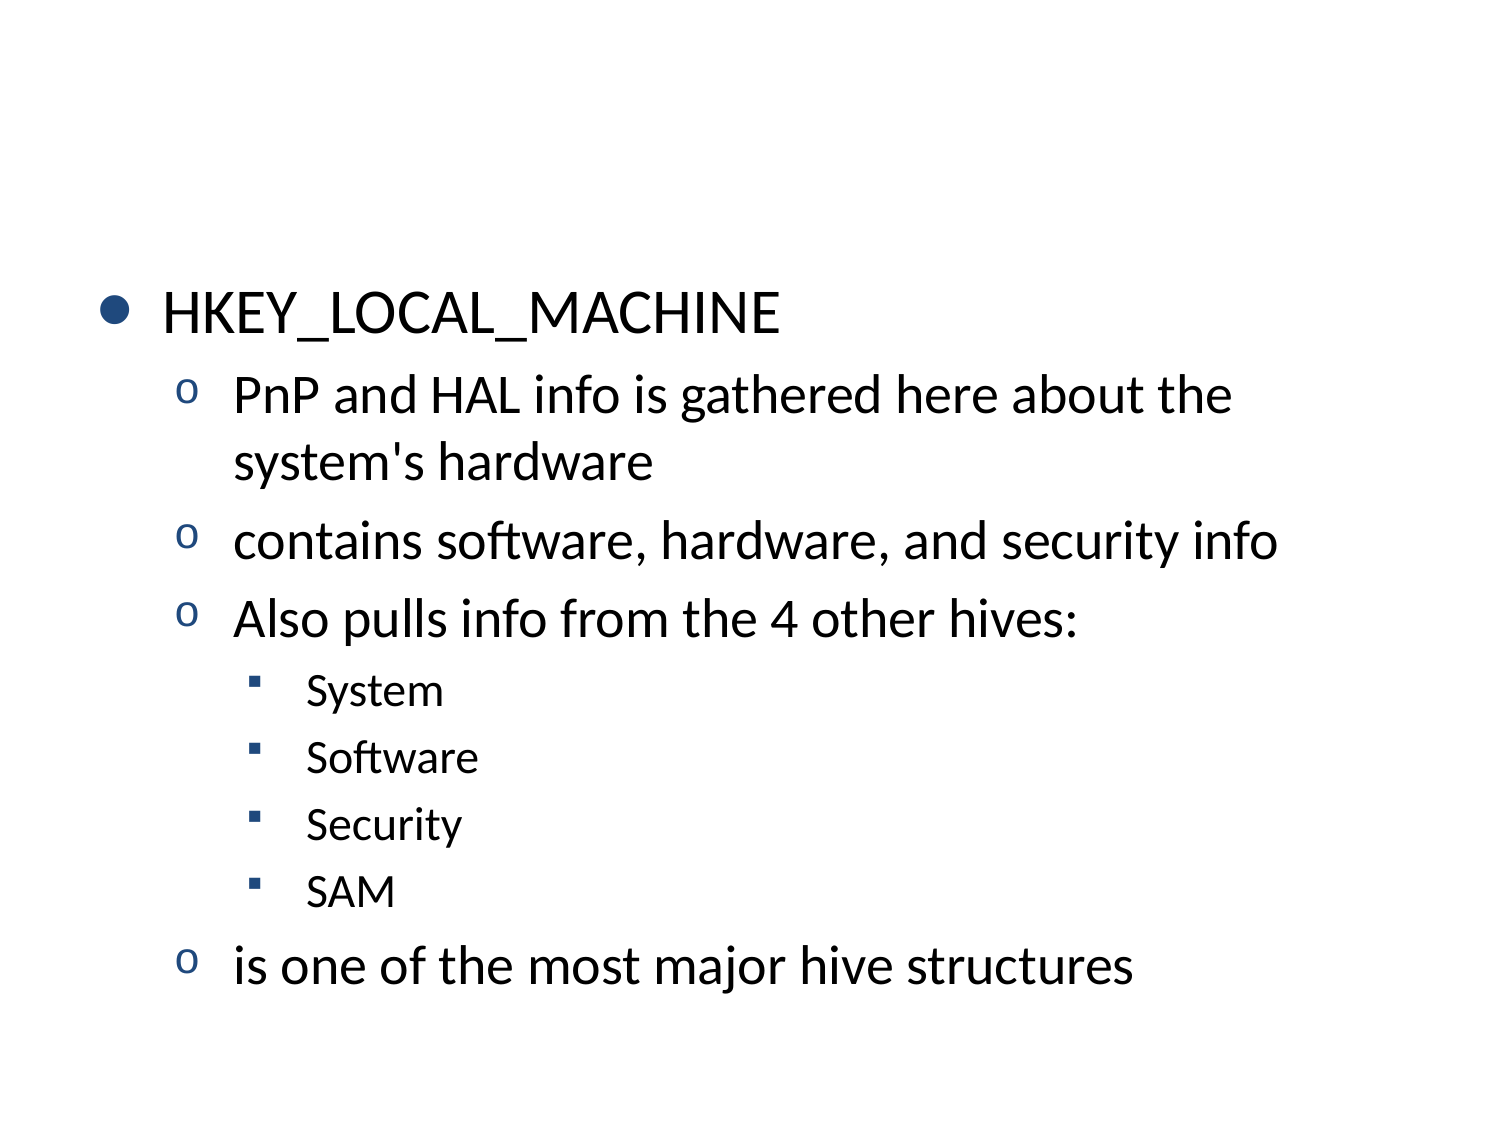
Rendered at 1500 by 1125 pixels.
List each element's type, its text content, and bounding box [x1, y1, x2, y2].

list HKEY_LOCAL_MACHINE PnP and HAL info is gathered here about the system's hardware contains software, hardware, and security info Also pulls info from the 4 other hives: System Software Security SAM is one of the most major hive structures [75, 262, 1425, 1005]
